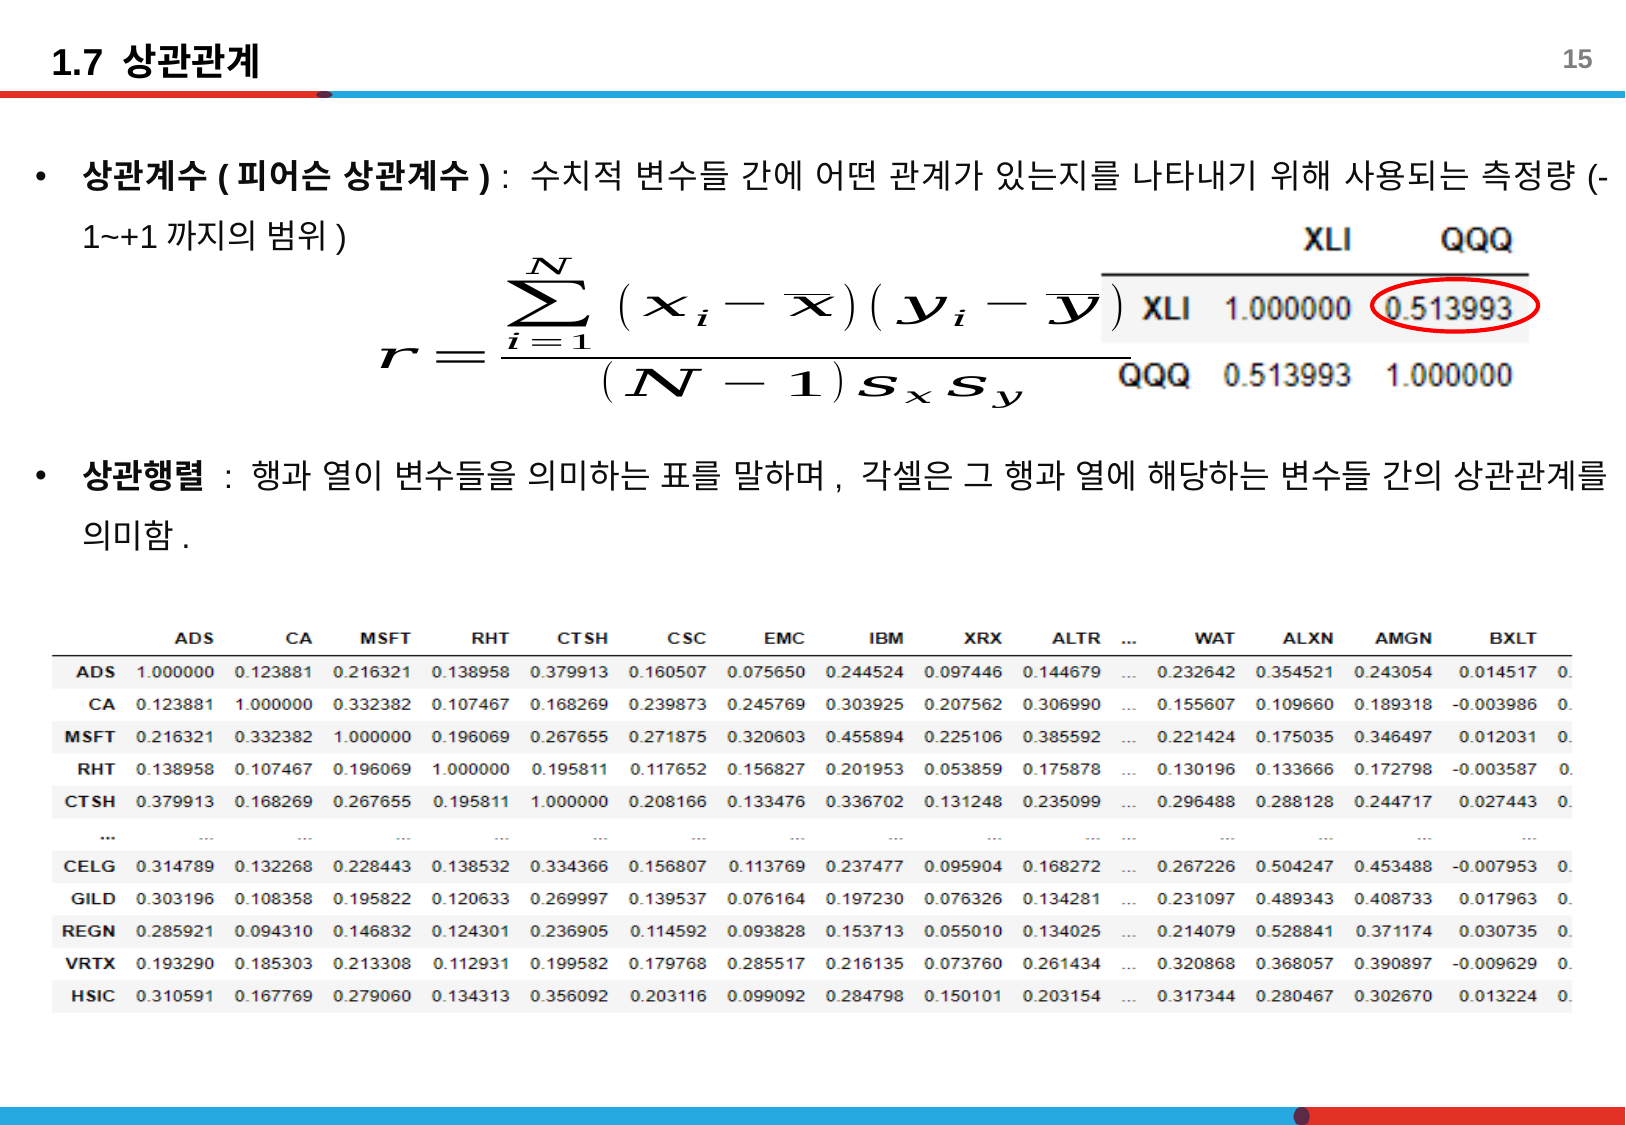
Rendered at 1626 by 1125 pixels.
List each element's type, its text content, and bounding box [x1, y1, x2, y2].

picture [1092, 204, 1586, 410]
picture [0, 1107, 1625, 1125]
picture [43, 624, 1588, 1019]
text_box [1, 112, 1617, 204]
picture [0, 91, 1625, 98]
text_box 15 [1517, 32, 1605, 82]
text_box 1.7 상관관계 [36, 29, 713, 91]
